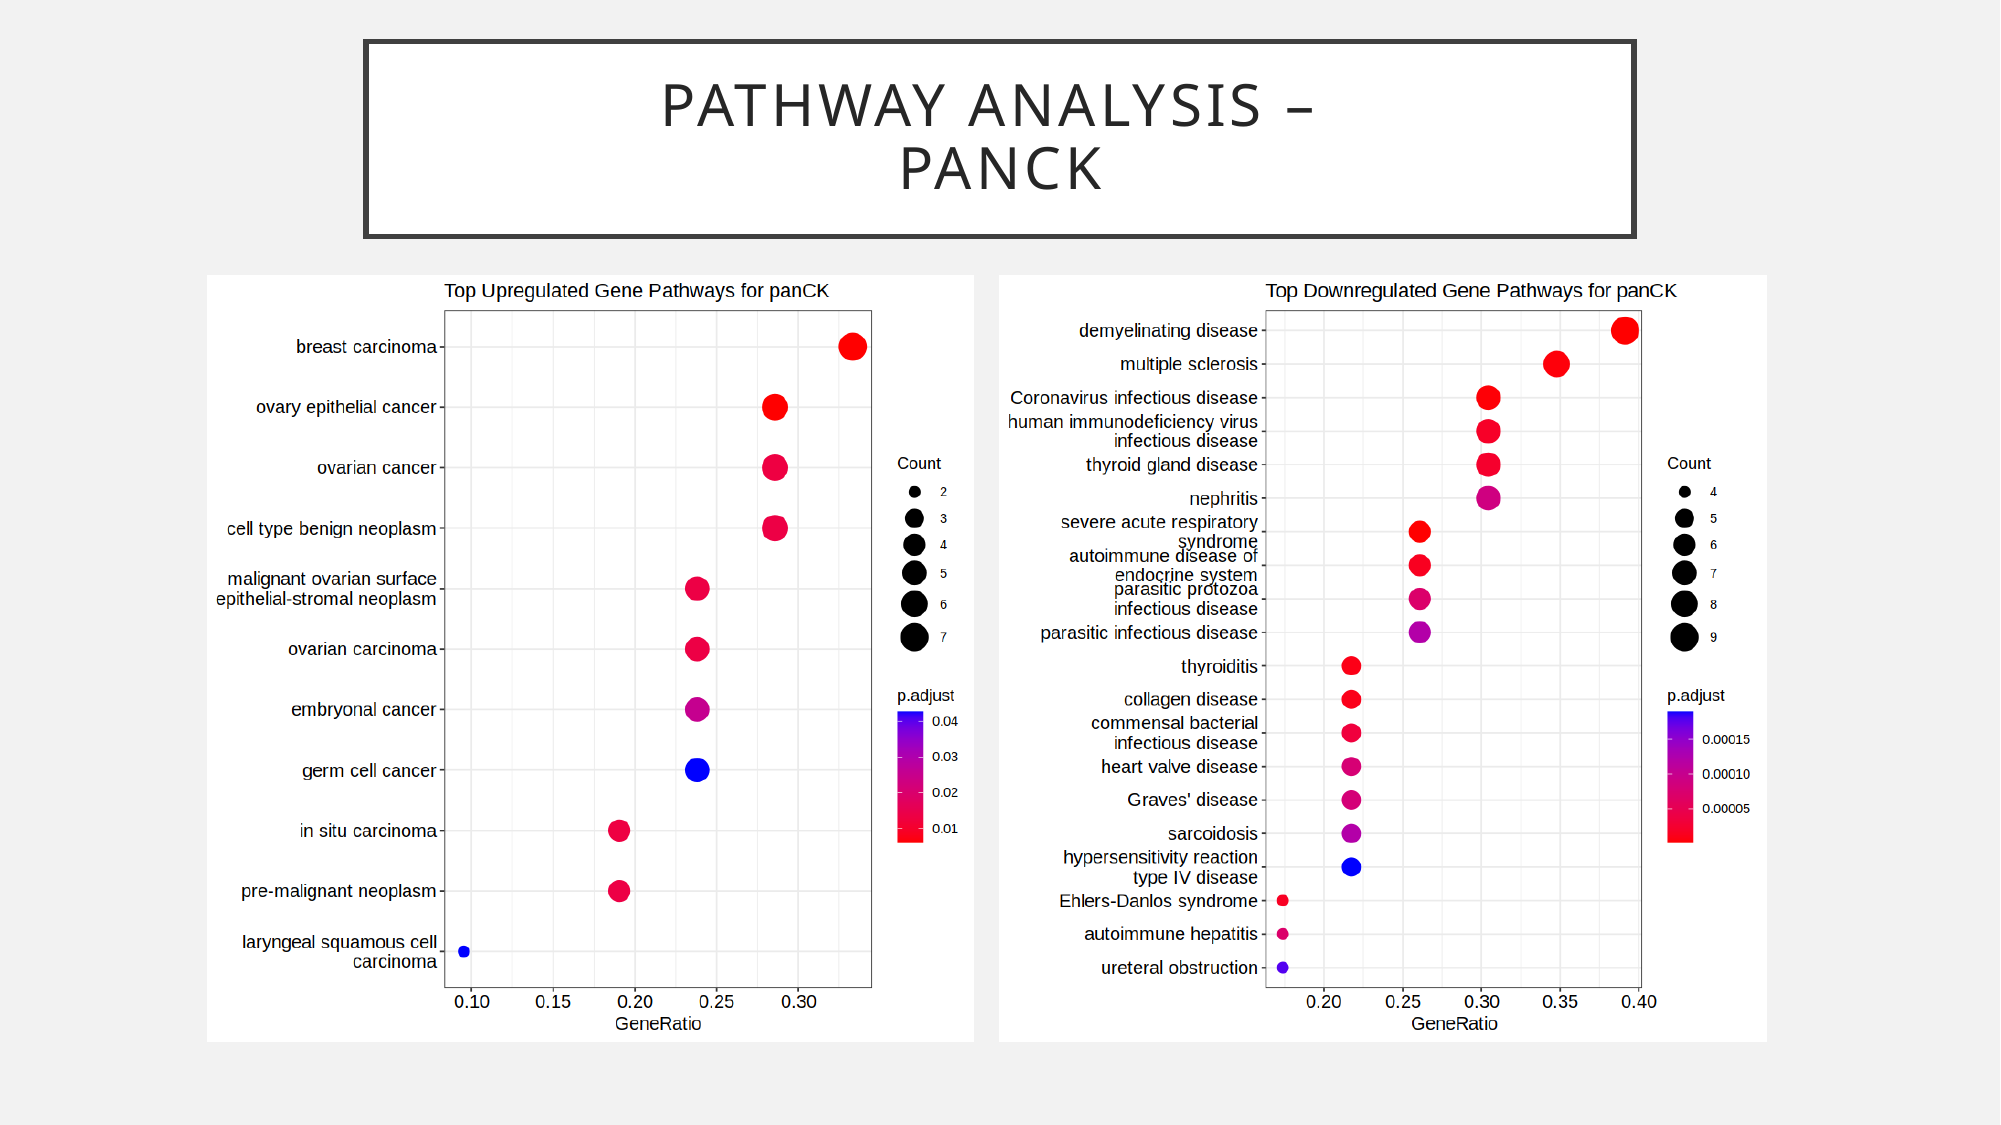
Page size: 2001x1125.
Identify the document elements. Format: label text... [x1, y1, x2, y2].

picture [999, 274, 1767, 1042]
picture [207, 274, 974, 1042]
title Pathway Analysis – panCK [363, 39, 1637, 239]
